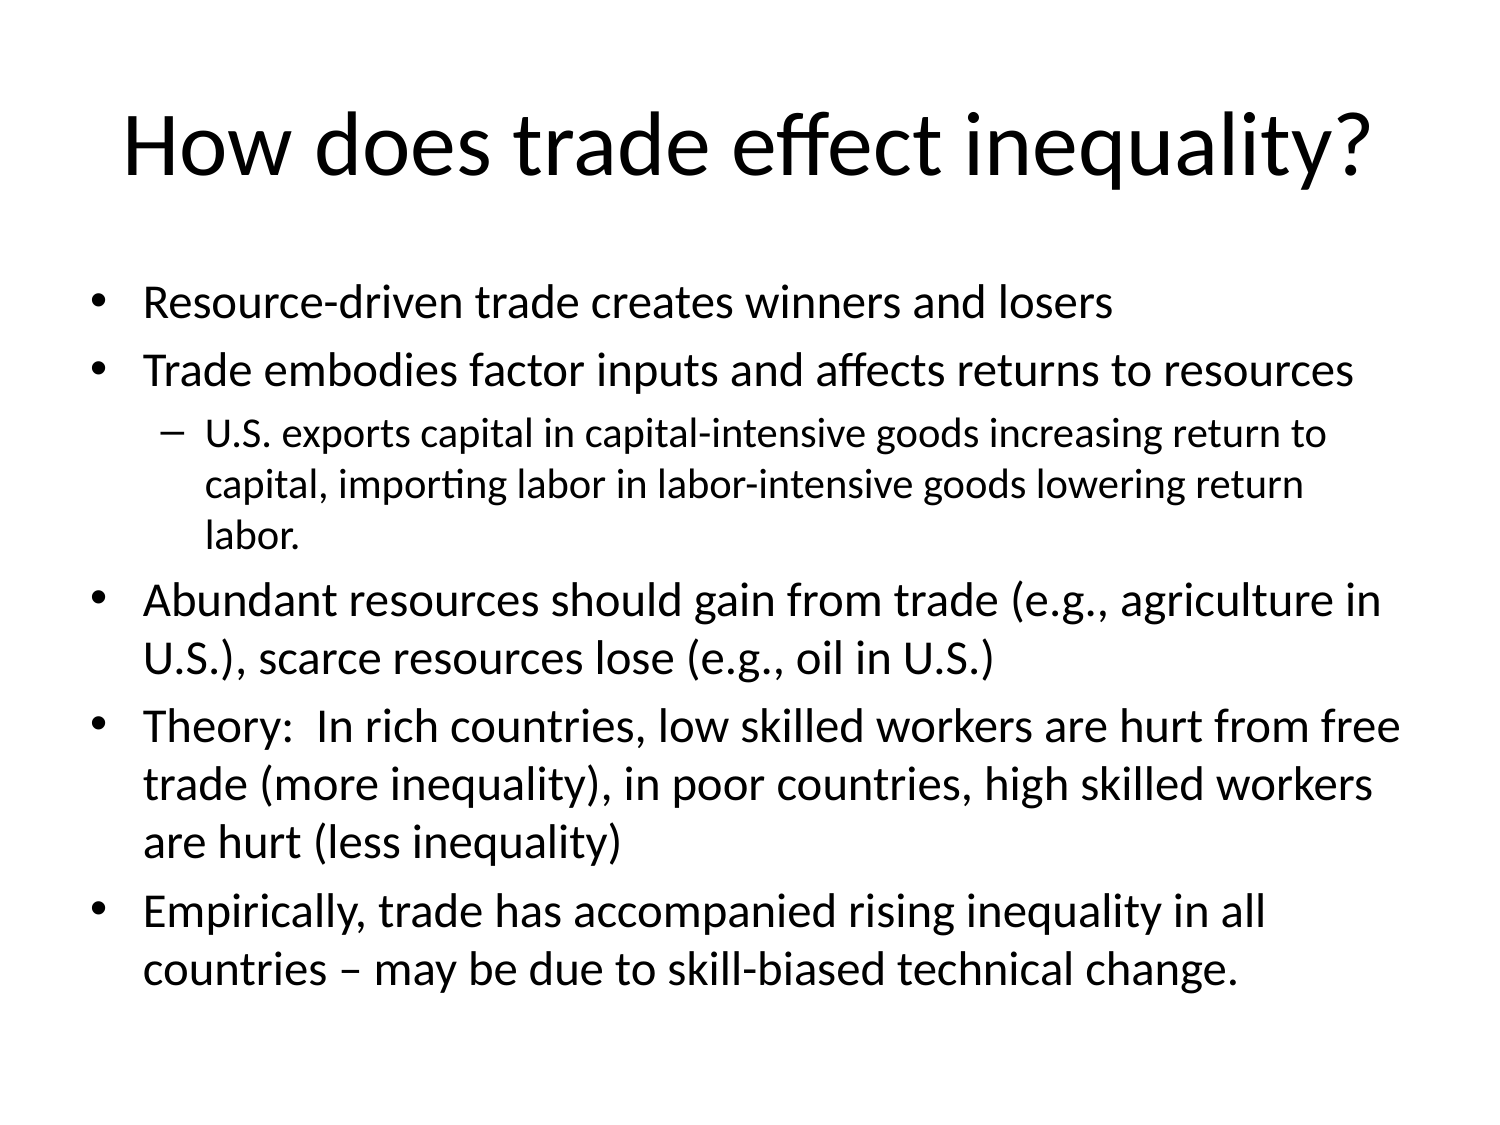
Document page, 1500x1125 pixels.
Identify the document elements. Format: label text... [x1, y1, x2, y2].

list Resource-driven trade creates winners and losers Trade embodies factor inputs and affects returns to resources U.S. exports capital in capital-intensive goods increasing return to capital, importing labor in labor-intensive goods lowering return labor. Abundant resources should gain from trade (e.g., agriculture in U.S.), scarce resources lose (e.g., oil in U.S.) Theory: In rich countries, low skilled workers are hurt from free trade (more inequality), in poor countries, high skilled workers are hurt (less inequality) Empirically, trade has accompanied rising inequality in all countries – may be due to skill-biased technical change. [75, 262, 1425, 1005]
title How does trade effect inequality? [75, 45, 1425, 233]
